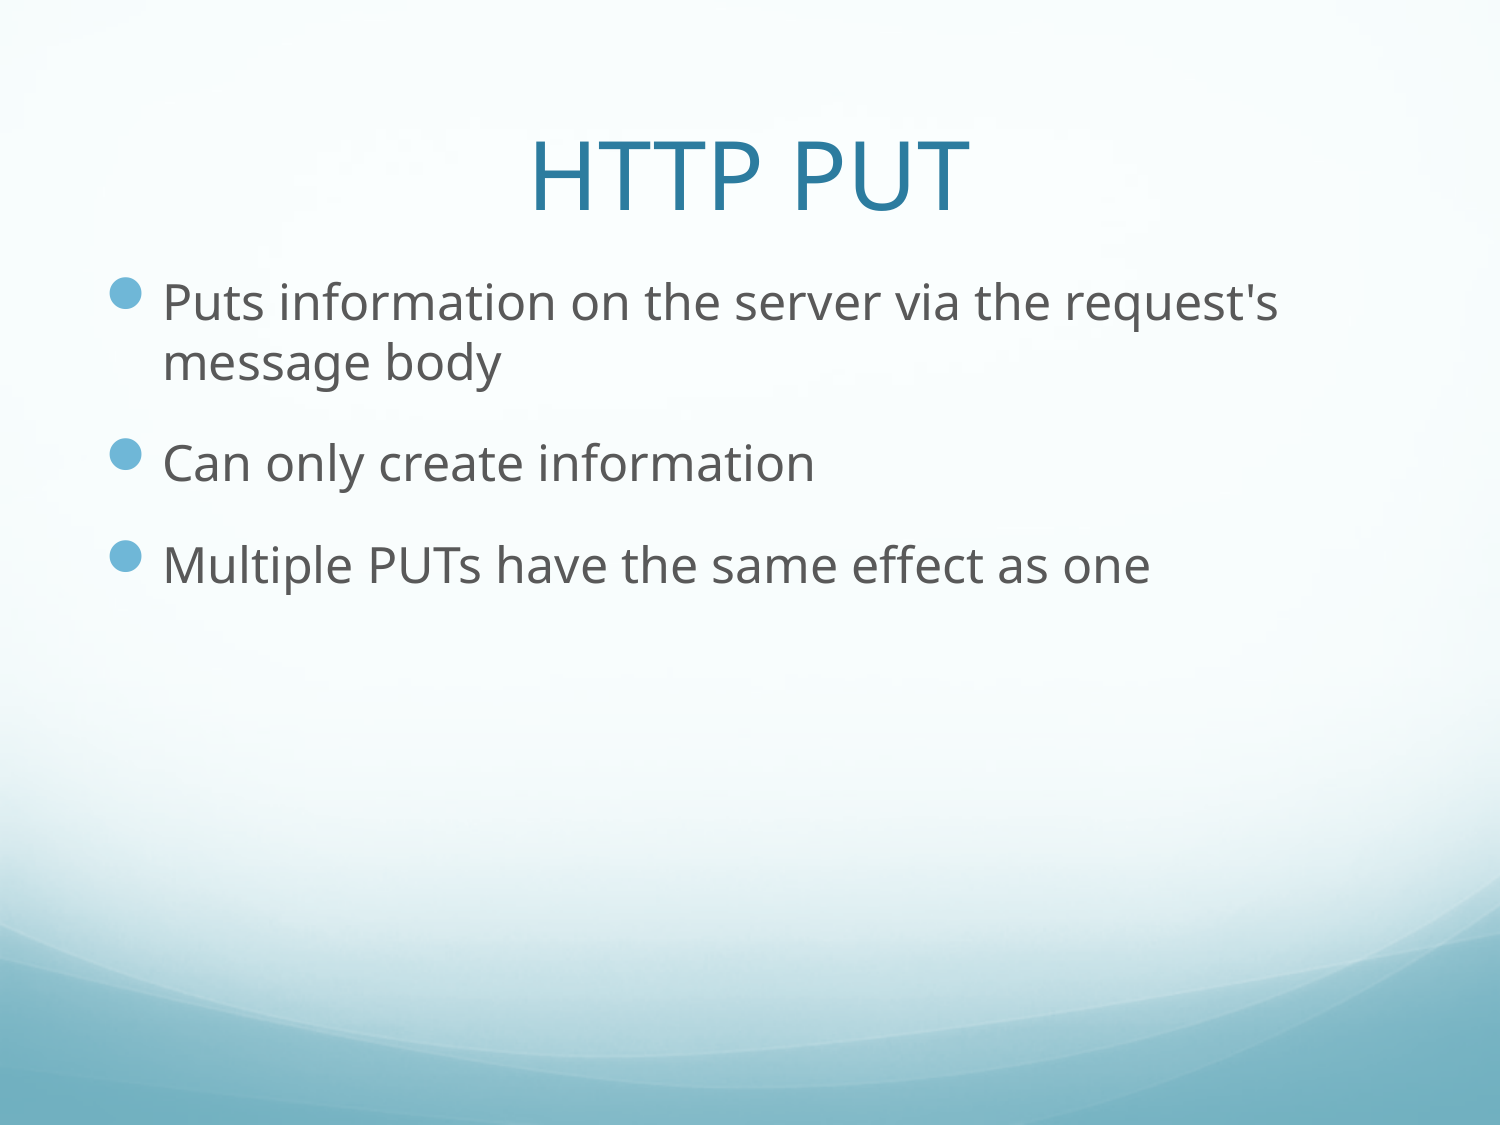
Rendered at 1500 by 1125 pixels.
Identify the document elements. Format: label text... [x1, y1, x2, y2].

list Puts information on the server via the request's message body Can only create information Multiple PUTs have the same effect as one [89, 262, 1410, 976]
title HTTP PUT [89, 17, 1410, 238]
